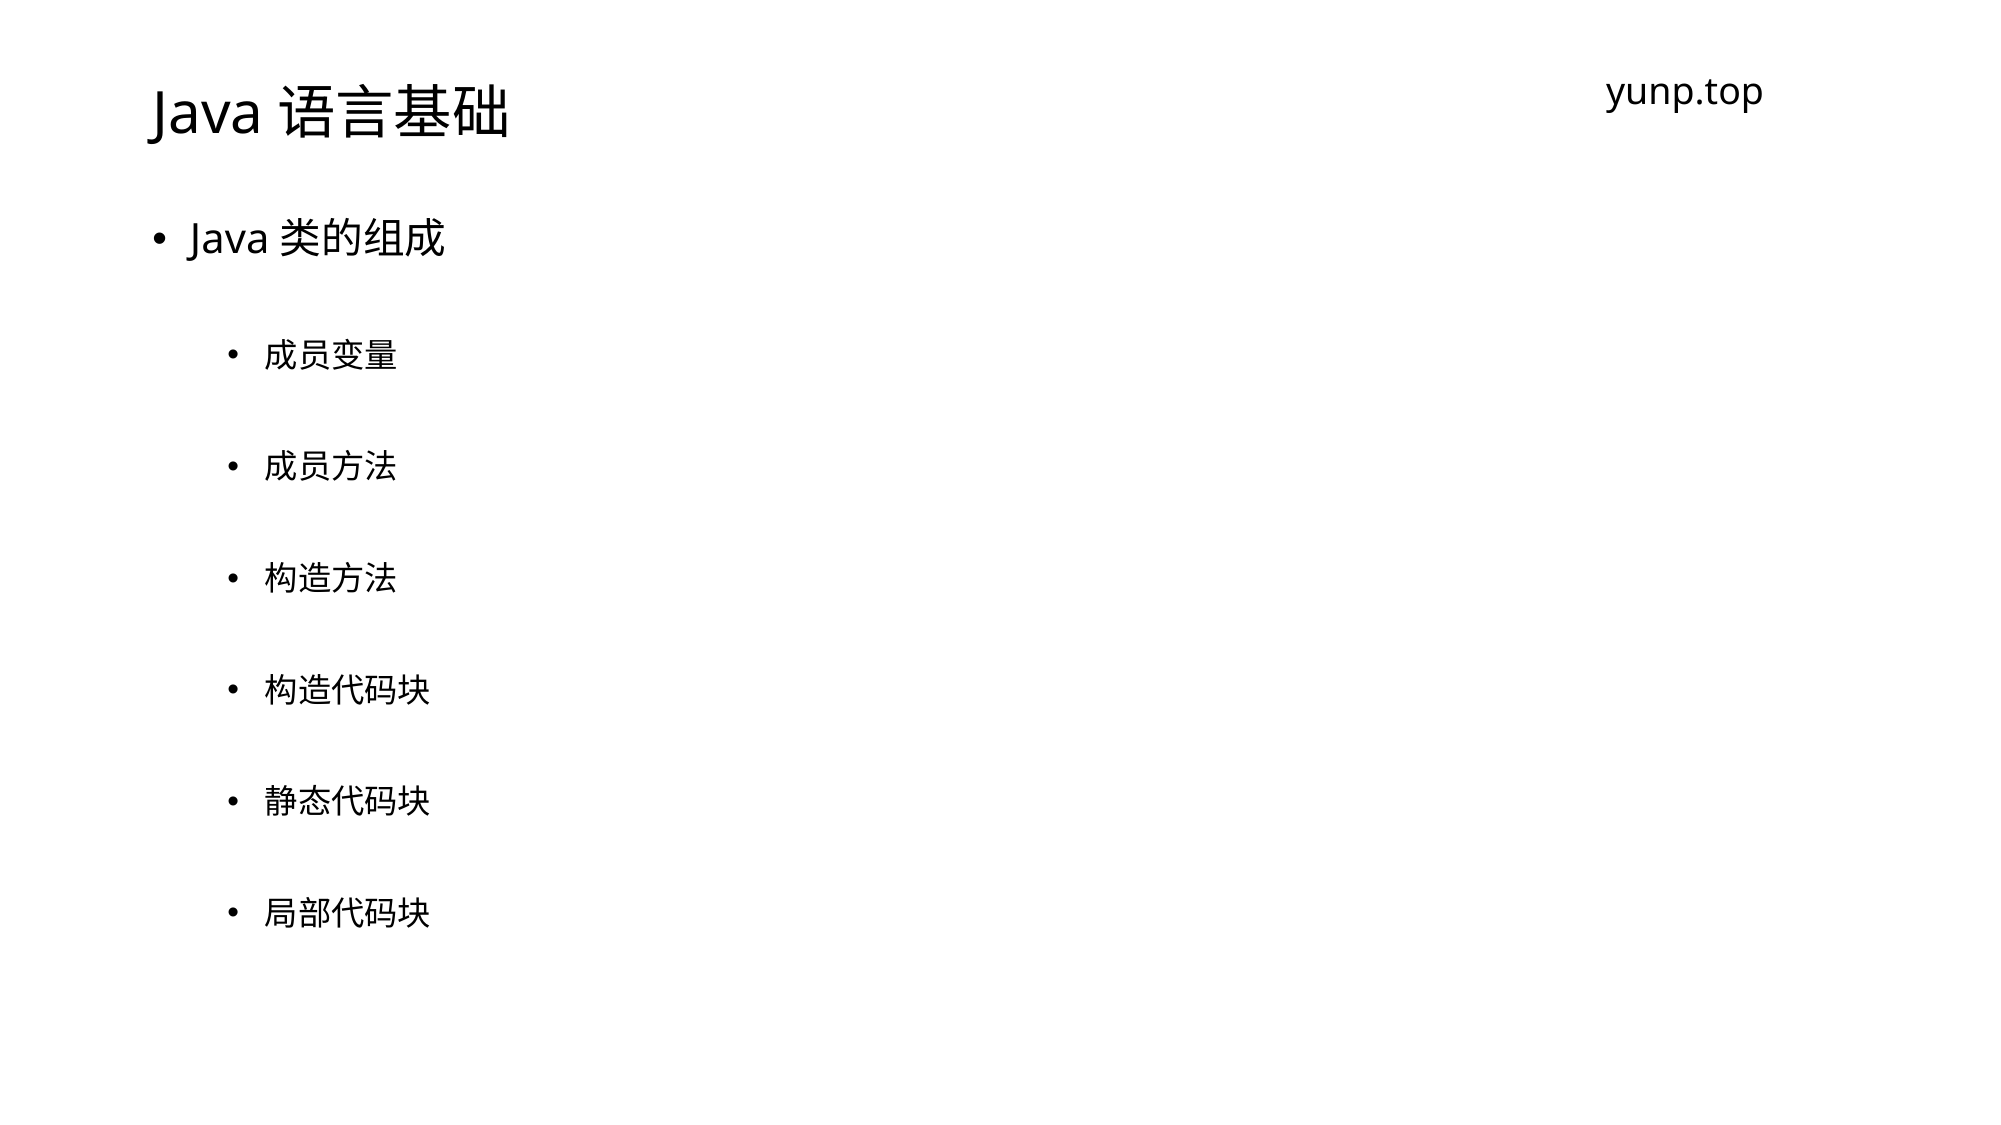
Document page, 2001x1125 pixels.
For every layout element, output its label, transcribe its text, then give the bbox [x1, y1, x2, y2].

list Java类的组成 成员变量 成员方法 构造方法 构造代码块 静态代码块 局部代码块 [137, 210, 1863, 1066]
text_box yunp.top [1591, 59, 1844, 120]
title Java语言基础 [137, 59, 1592, 171]
